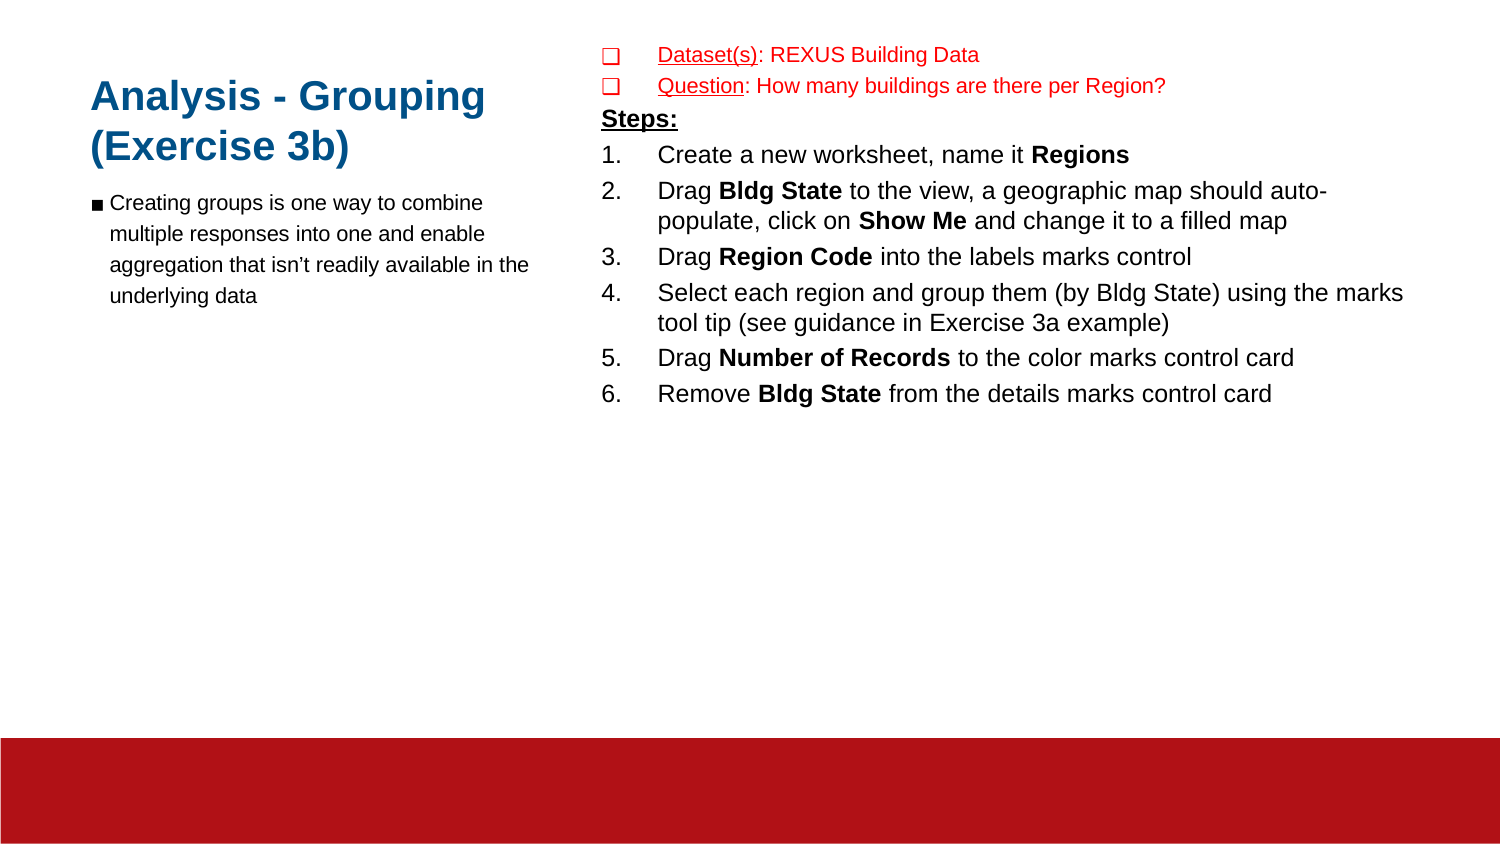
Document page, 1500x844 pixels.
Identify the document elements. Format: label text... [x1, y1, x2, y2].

title Analysis - Grouping (Exercise 3b) [75, 33, 569, 176]
list Creating groups is one way to combine multiple responses into one and enable aggregation that isn’t readily available in the underlying data [75, 176, 569, 754]
list Dataset(s): REXUS Building Data Question: How many buildings are there per Region? Steps: Create a new worksheet, name it Regions Drag Bldg State to the view, a geographic map should auto-populate, click on Show Me and change it to a filled map Drag Region Code into the labels marks control Select each region and group them (by Bldg State) using the marks tool tip (see guidance in Exercise 3a example) Drag Number of Records to the color marks control card Remove Bldg State from the details marks control card [586, 33, 1425, 754]
